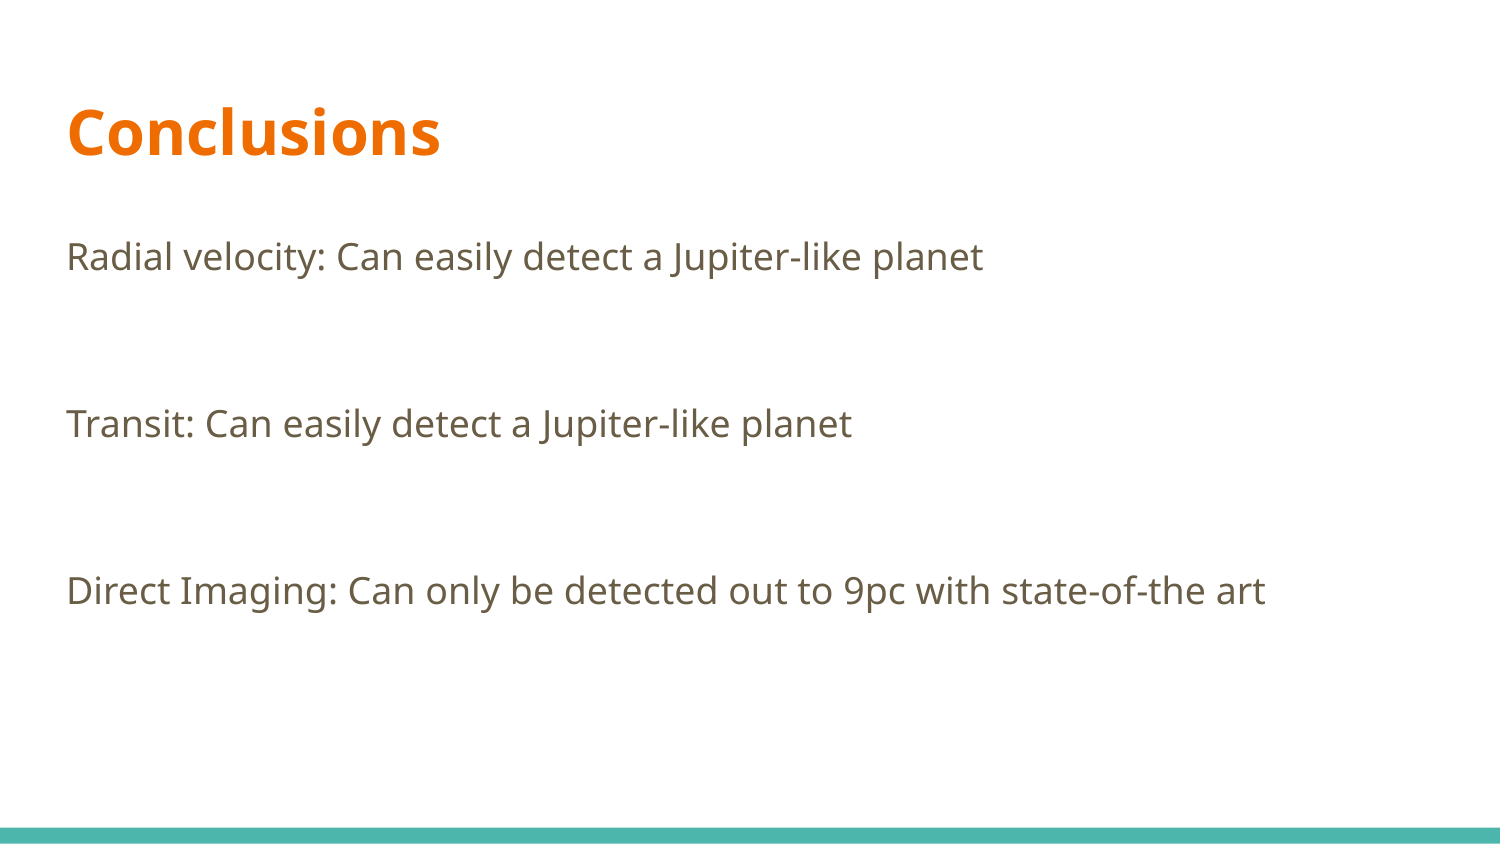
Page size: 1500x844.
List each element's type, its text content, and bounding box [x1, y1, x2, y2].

title Conclusions [51, 72, 1449, 189]
list Radial velocity: Can easily detect a Jupiter-like planet Transit: Can easily detect a Jupiter-like planet Direct Imaging: Can only be detected out to 9pc with state-of-the art [51, 207, 1449, 750]
